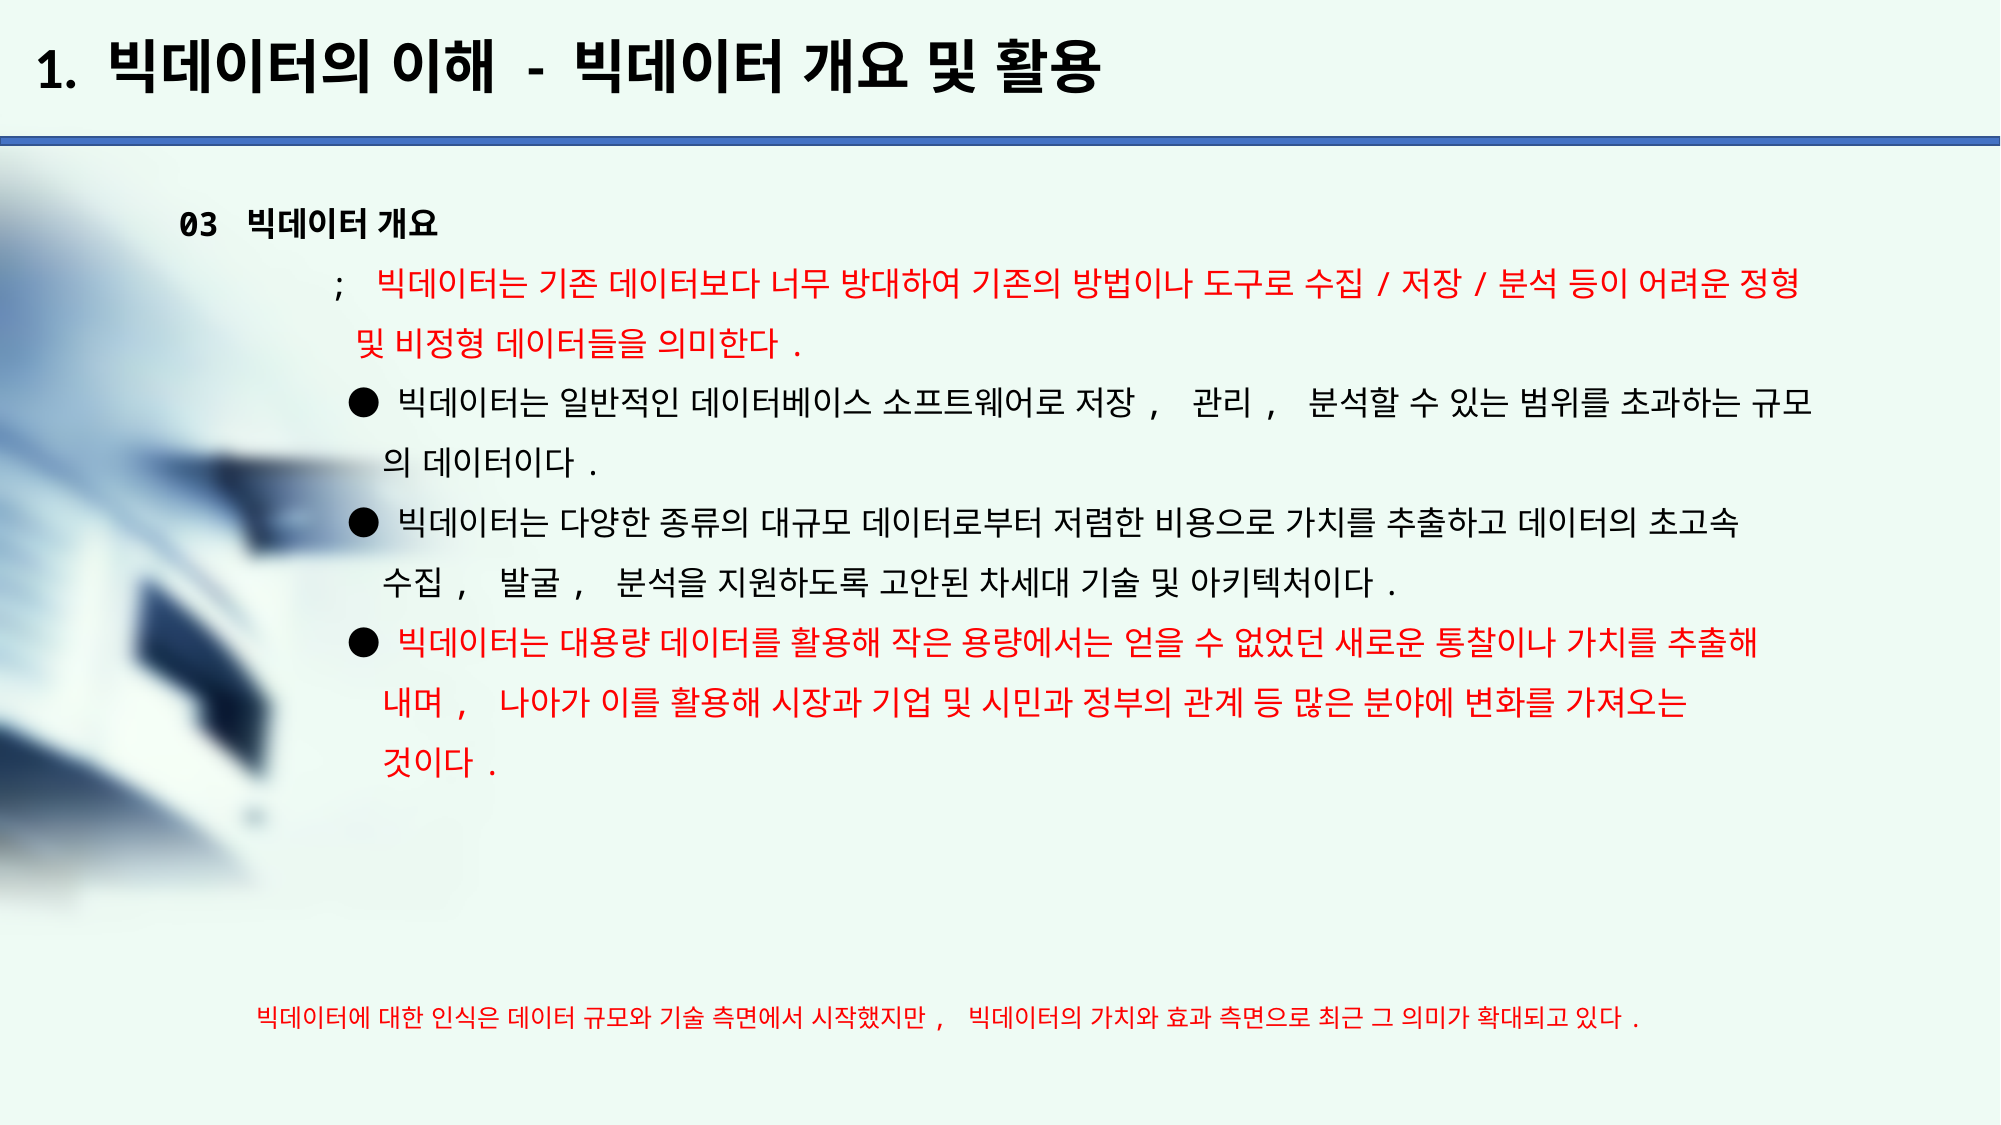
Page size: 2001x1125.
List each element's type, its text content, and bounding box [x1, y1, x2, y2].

text_box 03 빅데이터 개요 ; 빅데이터는 기존 데이터보다 너무 방대하여 기존의 방법이나 도구로 수집/저장/분석 등이 어려운 정형 및 비정형 데이터들을 의미한다. ● 빅데이터는 일반적인 데이터베이스 소프트웨어로 저장, 관리, 분석할 수 있는 범위를 초과하는 규모 의 데이터이다. ● 빅데이터는 다양한 종류의 대규모 데이터로부터 저렴한 비용으로 가치를 추출하고 데이터의 초고속 수집, 발굴, 분석을 지원하도록 고안된 차세대 기술 및 아키텍처이다. ● 빅데이터는 대용량 데이터를 활용해 작은 용량에서는 얻을 수 없었던 새로운 통찰이나 가치를 추출해 내며, 나아가 이를 활용해 시장과 기업 및 시민과 정부의 관계 등 많은 분야에 변화를 가져오는 것이다. [163, 175, 1922, 790]
title 1. 빅데이터의 이해 - 빅데이터 개요 및 활용 [19, 14, 1745, 126]
picture [0, 0, 2000, 136]
picture [0, 146, 2000, 1125]
text_box 빅데이터에 대한 인식은 데이터 규모와 기술 측면에서 시작했지만, 빅데이터의 가치와 효과 측면으로 최근 그 의미가 확대되고 있다. [241, 995, 1886, 1041]
